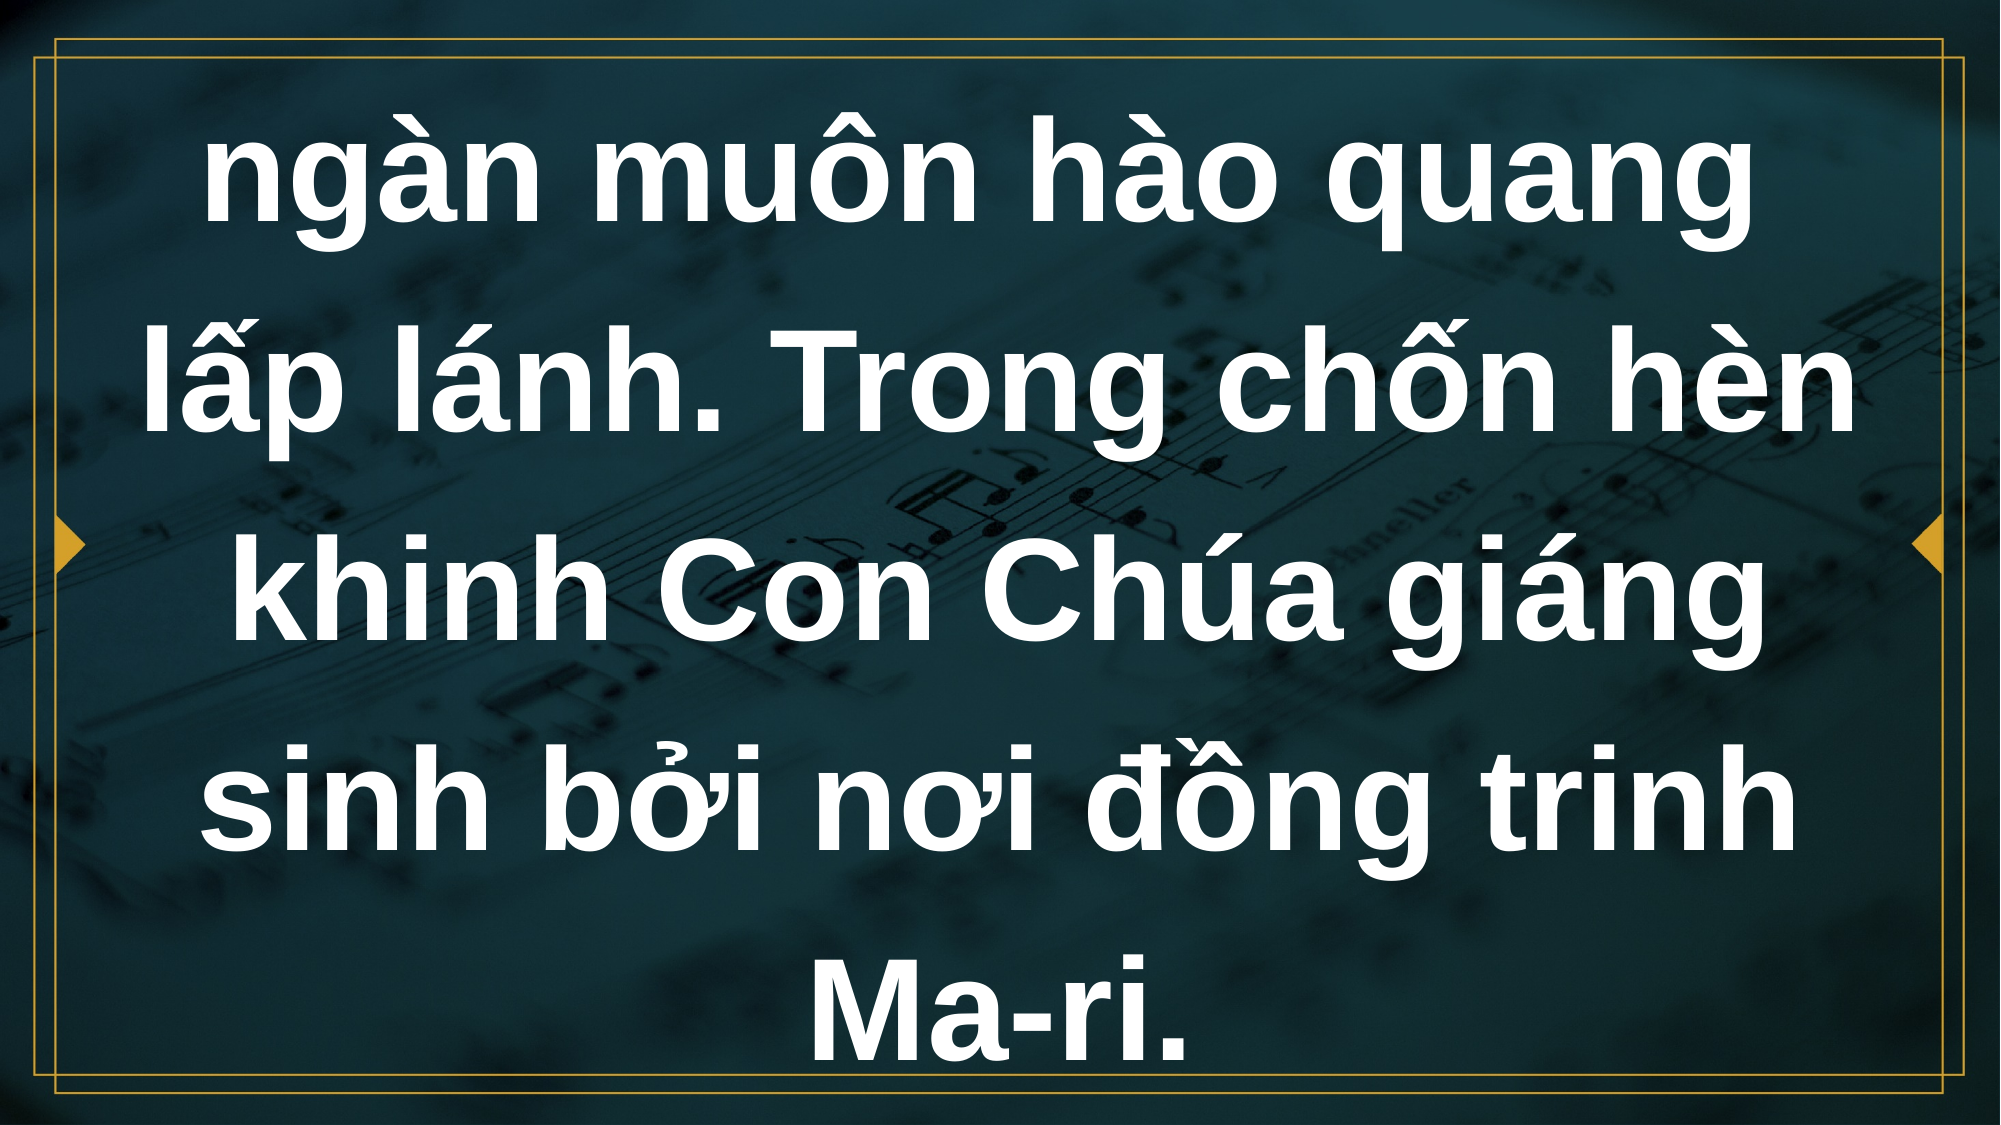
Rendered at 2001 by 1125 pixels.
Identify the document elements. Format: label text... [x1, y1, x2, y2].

title ngàn muôn hào quang lấp lánh. Trong chốn hèn khinh Con Chúa giáng sinh bởi nơi đồng trinh Ma-ri. [55, 53, 1945, 1077]
picture [0, 0, 2000, 1125]
